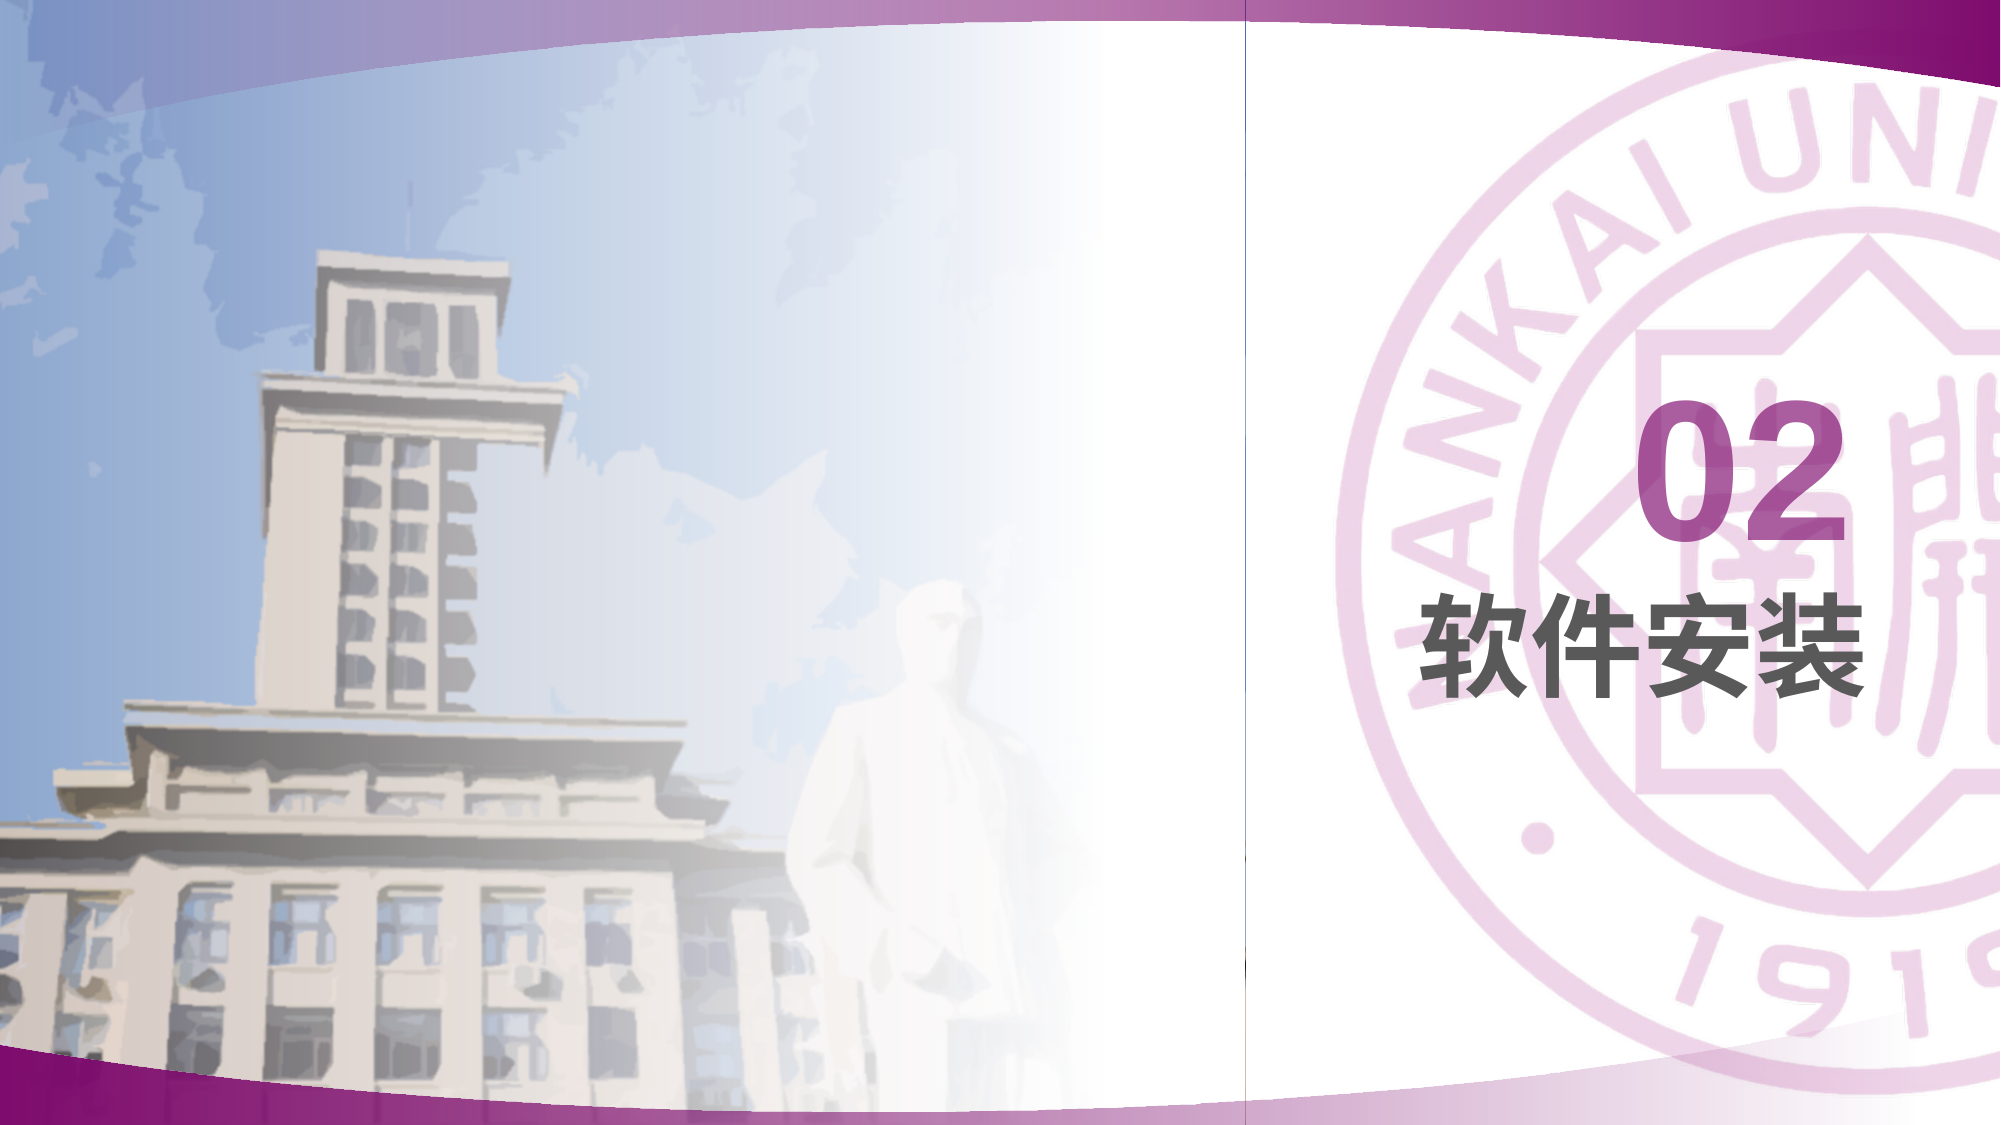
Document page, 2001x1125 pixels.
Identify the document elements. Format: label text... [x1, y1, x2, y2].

text_box 02 [1549, 323, 1868, 581]
picture [1245, 22, 2000, 1125]
text_box 软件安装 [1402, 584, 1868, 714]
